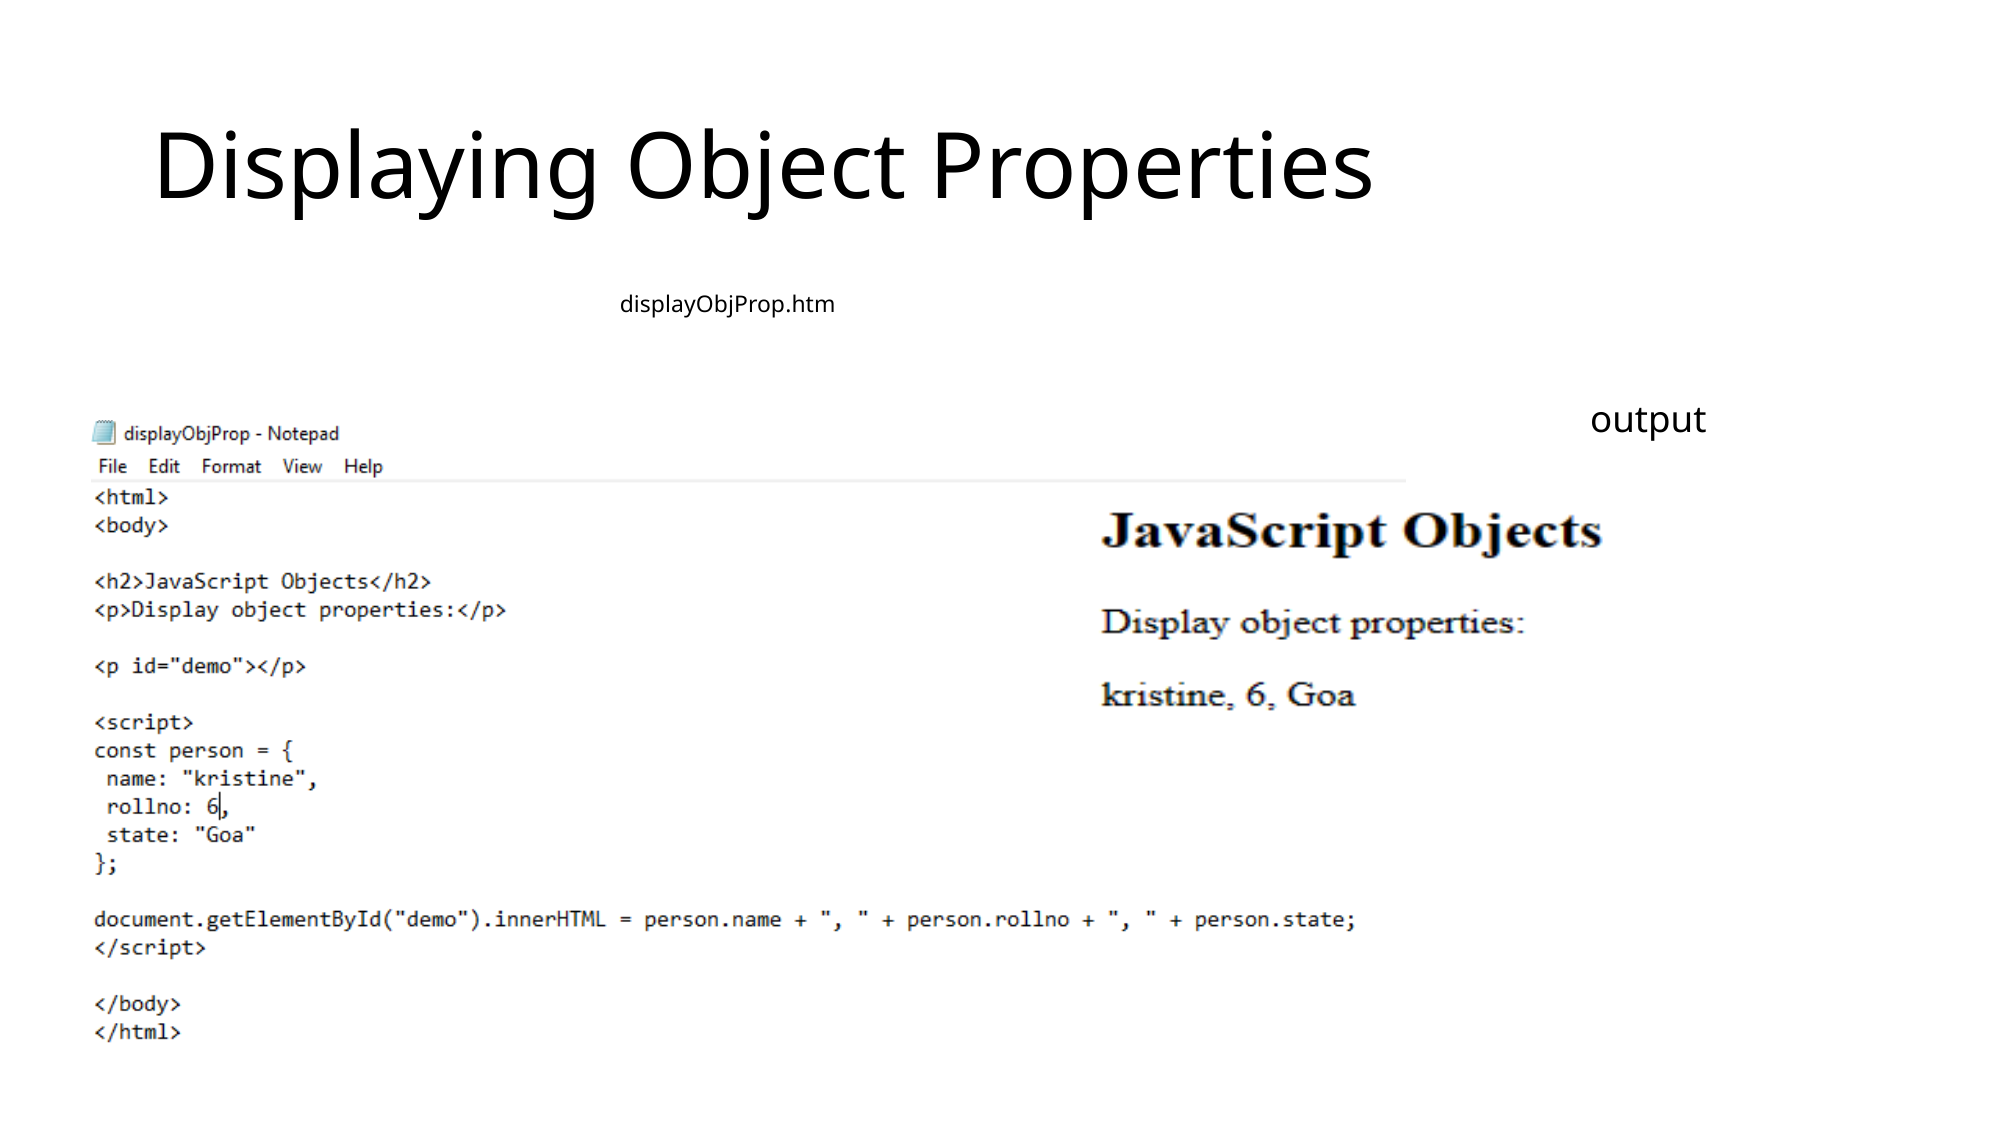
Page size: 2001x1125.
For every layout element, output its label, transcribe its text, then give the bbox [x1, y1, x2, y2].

text_box displayObjProp.htm [604, 277, 893, 333]
picture [1090, 490, 1821, 762]
text_box output [1574, 392, 1863, 448]
title Displaying Object Properties [137, 59, 1863, 278]
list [91, 420, 1406, 1058]
